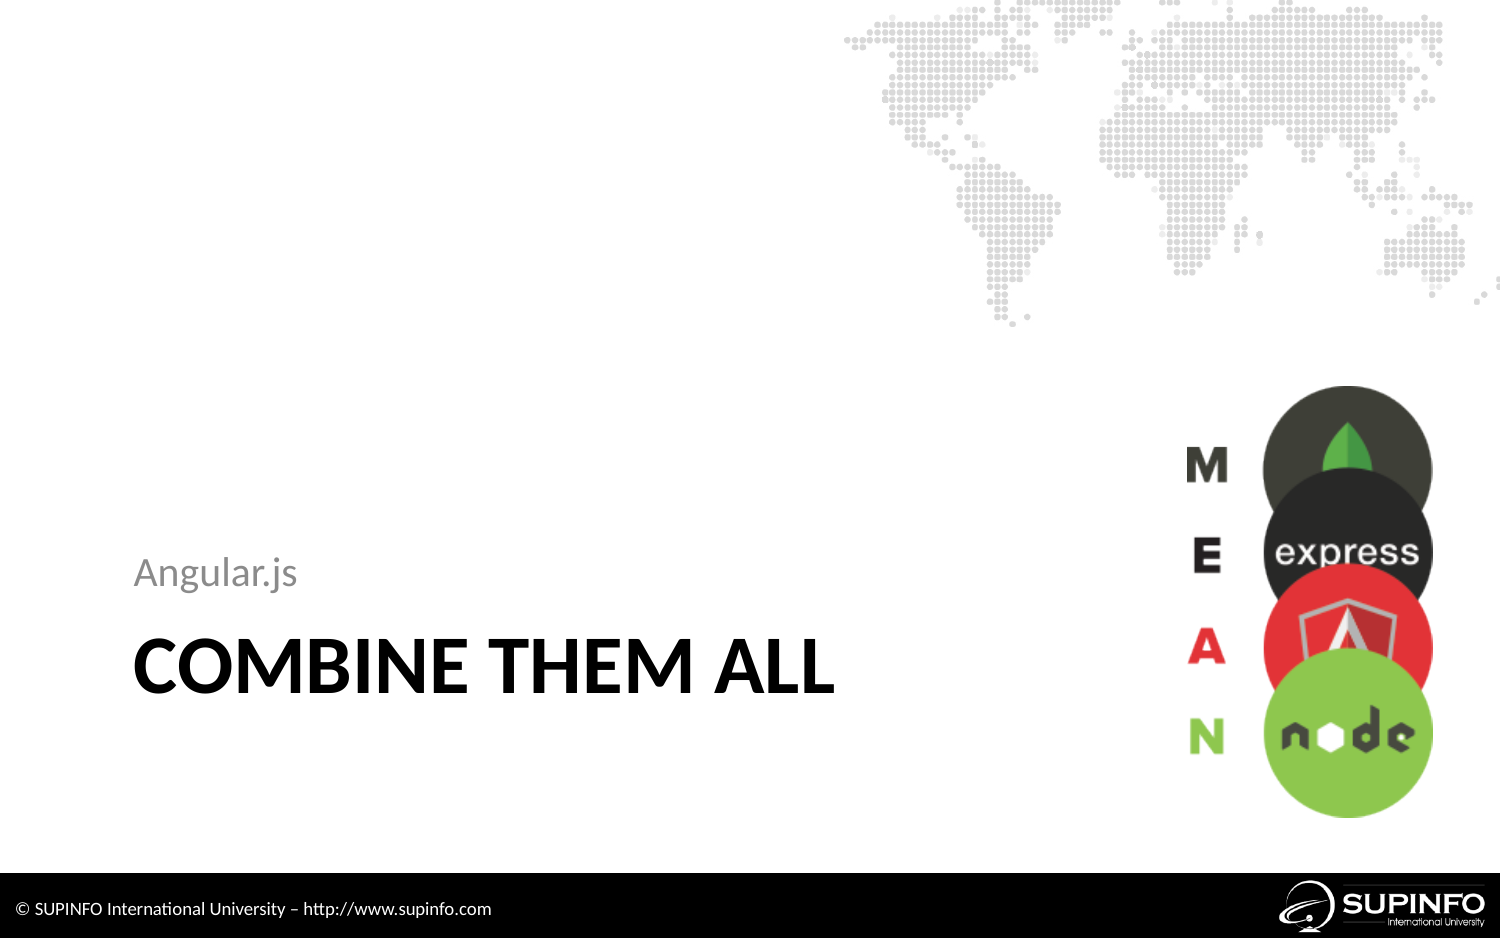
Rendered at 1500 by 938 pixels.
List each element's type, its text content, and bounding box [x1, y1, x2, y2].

picture [1186, 386, 1433, 819]
picture [844, 0, 1500, 327]
picture [1269, 870, 1494, 938]
list Angular.js [118, 397, 1181, 603]
title Combine them all [118, 603, 1181, 789]
